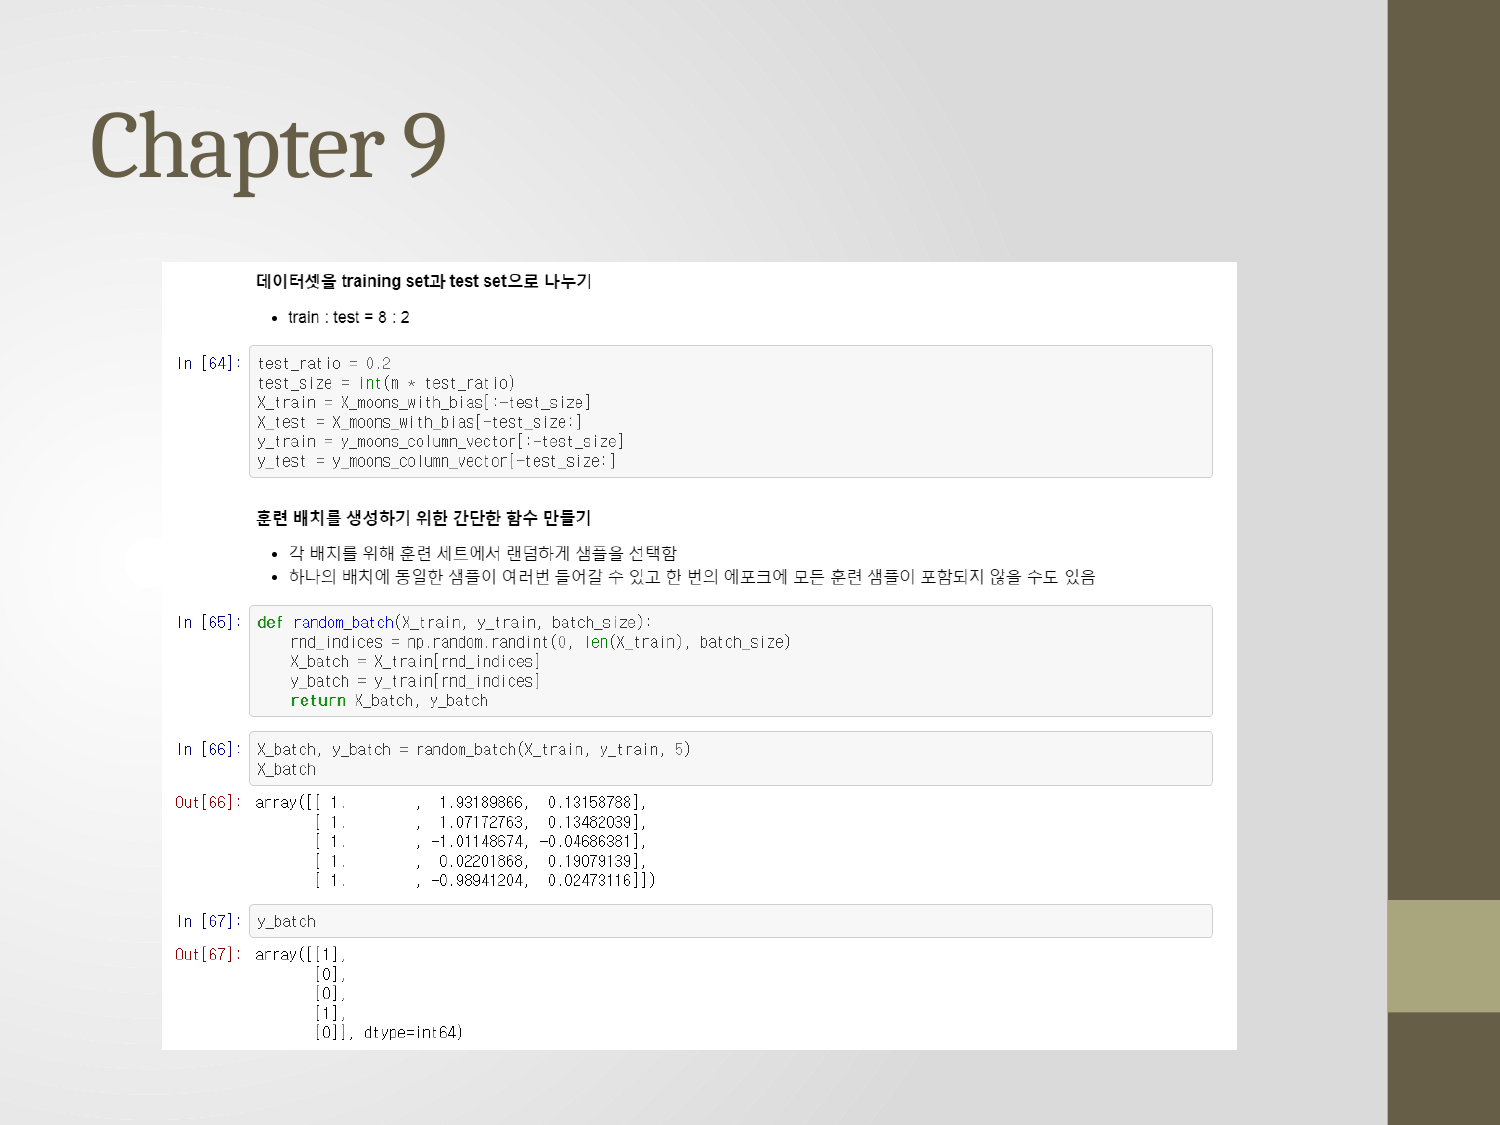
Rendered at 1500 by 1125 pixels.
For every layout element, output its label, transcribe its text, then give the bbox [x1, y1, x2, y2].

title Chapter 9 [75, 45, 1325, 233]
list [162, 261, 1238, 1051]
